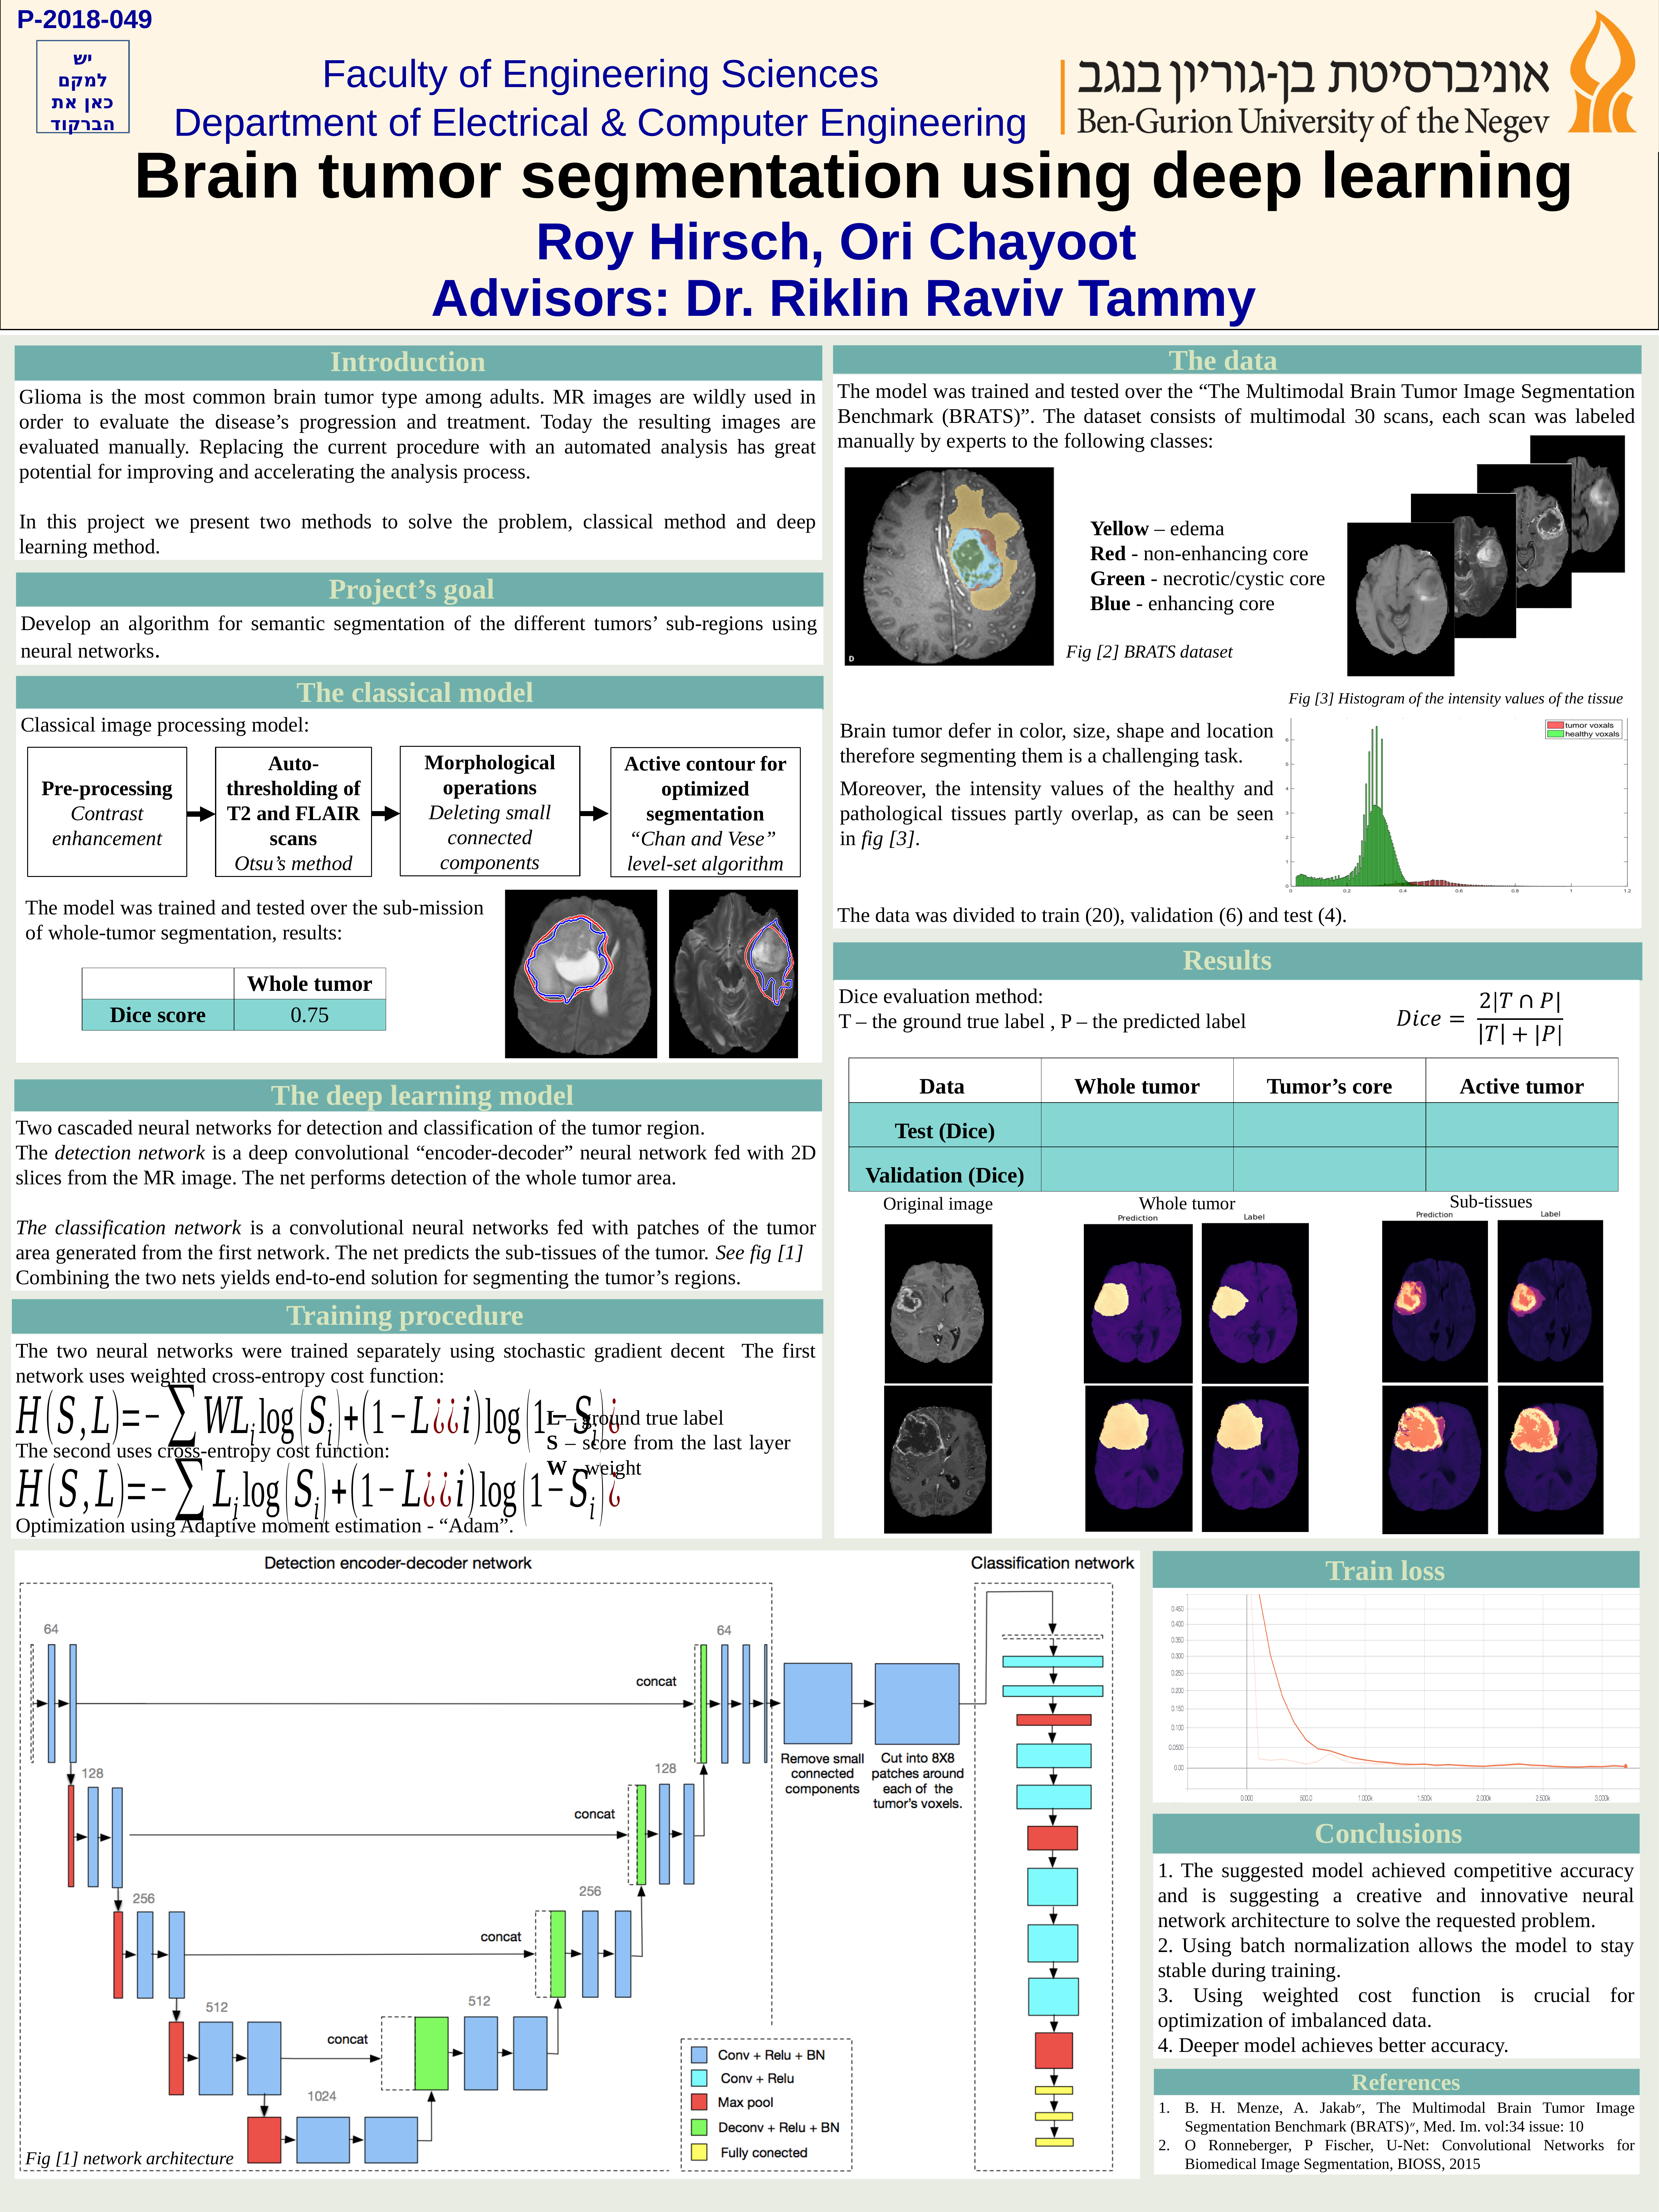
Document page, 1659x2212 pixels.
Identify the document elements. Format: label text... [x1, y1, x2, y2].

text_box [1152, 1549, 1640, 1803]
picture [1382, 1210, 1488, 1382]
picture [1497, 1206, 1603, 1382]
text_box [833, 339, 1642, 934]
text_box יש למקם כאן את הברקוד [44, 44, 122, 136]
picture [1382, 1385, 1489, 1534]
picture [1202, 1386, 1309, 1532]
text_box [16, 671, 851, 1067]
text_box P-2018-049 [0, 0, 170, 36]
picture [1202, 1211, 1309, 1384]
picture [15, 1550, 1140, 2179]
picture [553, 0, 1659, 152]
picture [884, 1385, 993, 1534]
text_box [36, 40, 130, 133]
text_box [14, 340, 823, 562]
text_box Brain tumor segmentation using deep learning [55, 130, 1579, 213]
text_box Faculty of Engineering Sciences Department of Electrical & Computer Engineering [133, 44, 1069, 146]
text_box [11, 1074, 822, 1293]
picture [1085, 1386, 1193, 1532]
picture [1084, 1214, 1193, 1383]
text_box Roy Hirsch, Ori Chayoot [520, 205, 1142, 262]
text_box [1152, 1812, 1640, 2061]
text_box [1347, 435, 1626, 677]
picture [1235, 718, 1659, 909]
text_box Advisors: Dr. Riklin Raviv Tammy [306, 262, 1382, 391]
text_box [0, 335, 1659, 2212]
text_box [1154, 2064, 1640, 2176]
picture [1498, 1386, 1604, 1535]
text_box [833, 939, 1642, 1544]
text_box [16, 567, 824, 666]
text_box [11, 1294, 824, 1541]
picture [885, 1224, 993, 1383]
